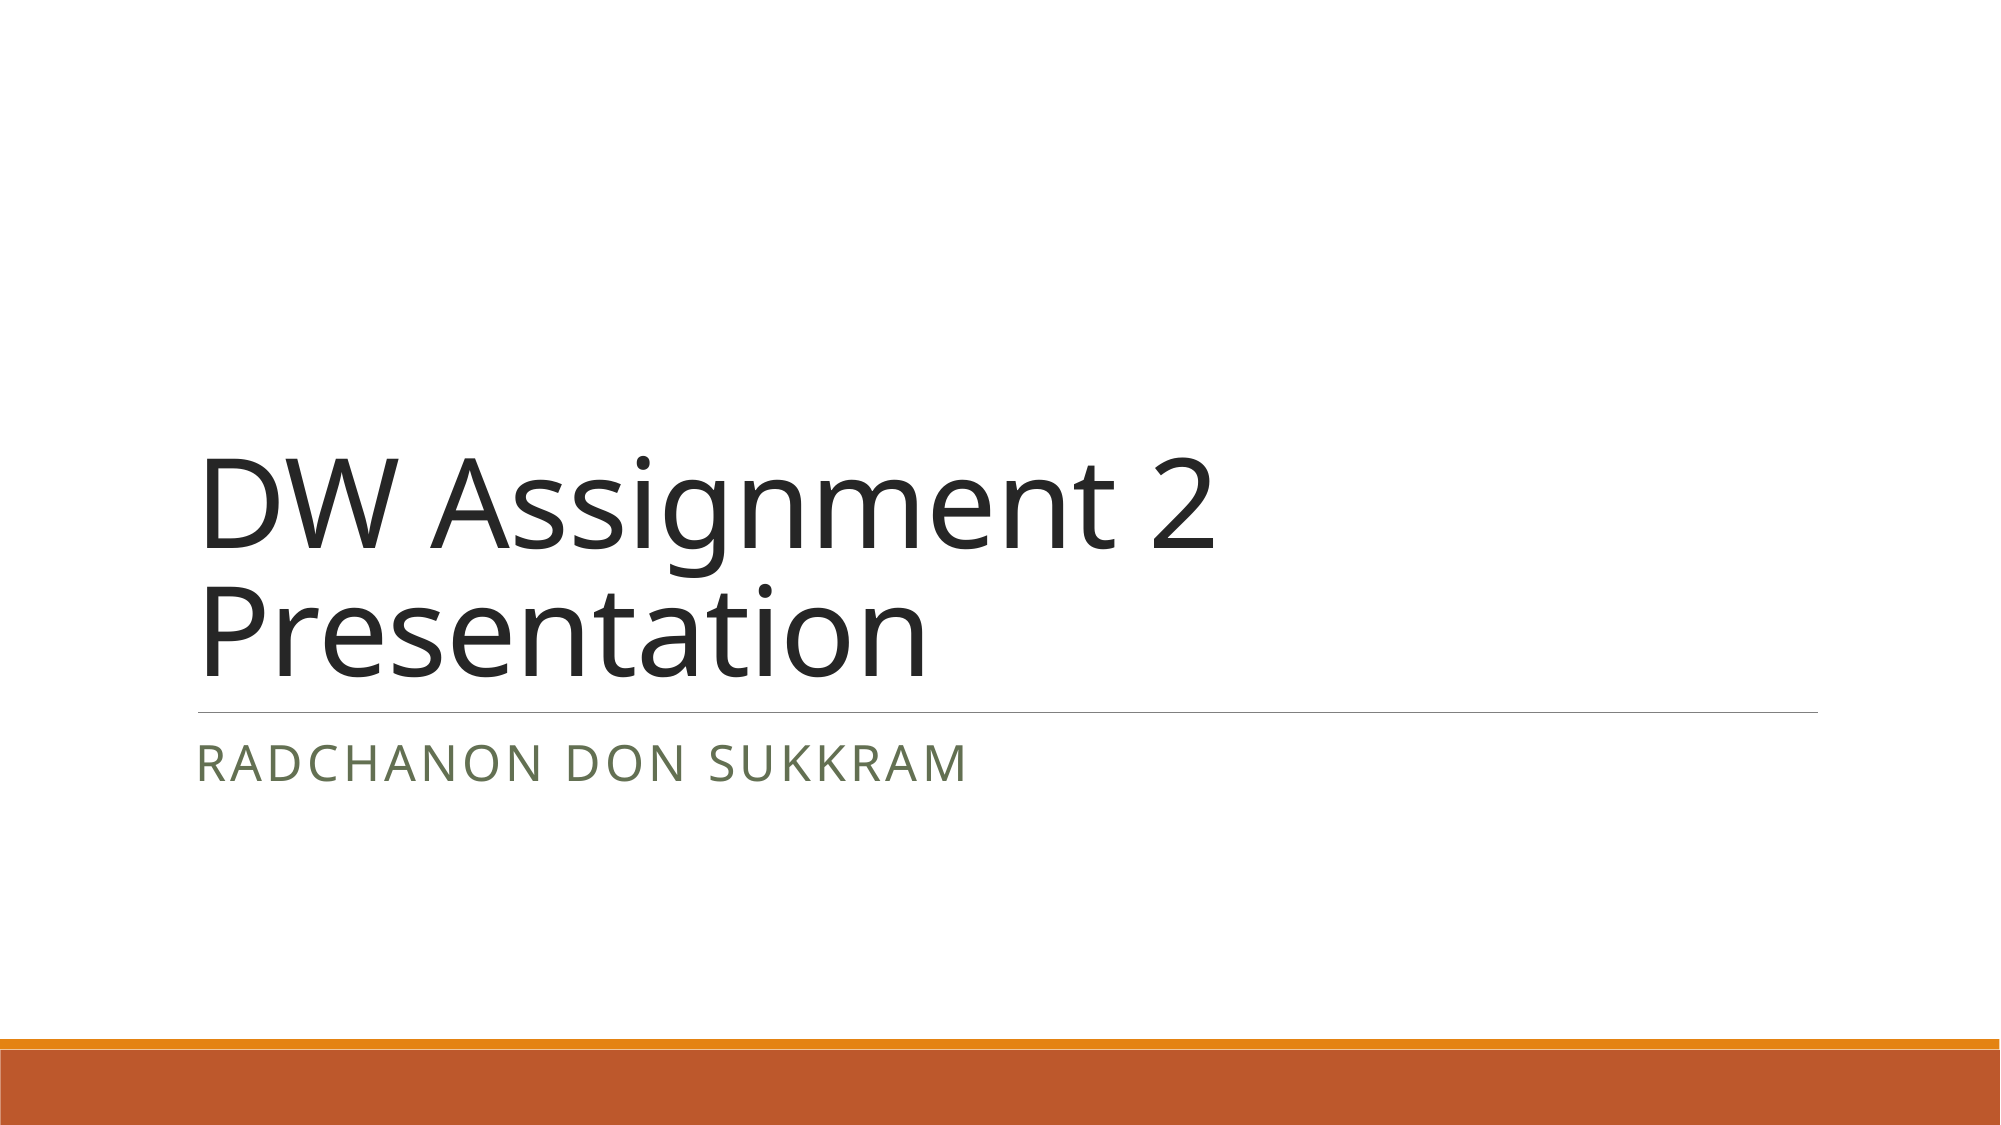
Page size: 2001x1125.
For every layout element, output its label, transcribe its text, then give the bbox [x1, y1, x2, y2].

title DW Assignment 2 Presentation [180, 124, 1830, 710]
subtitle Radchanon Don Sukkram [180, 730, 1831, 919]
